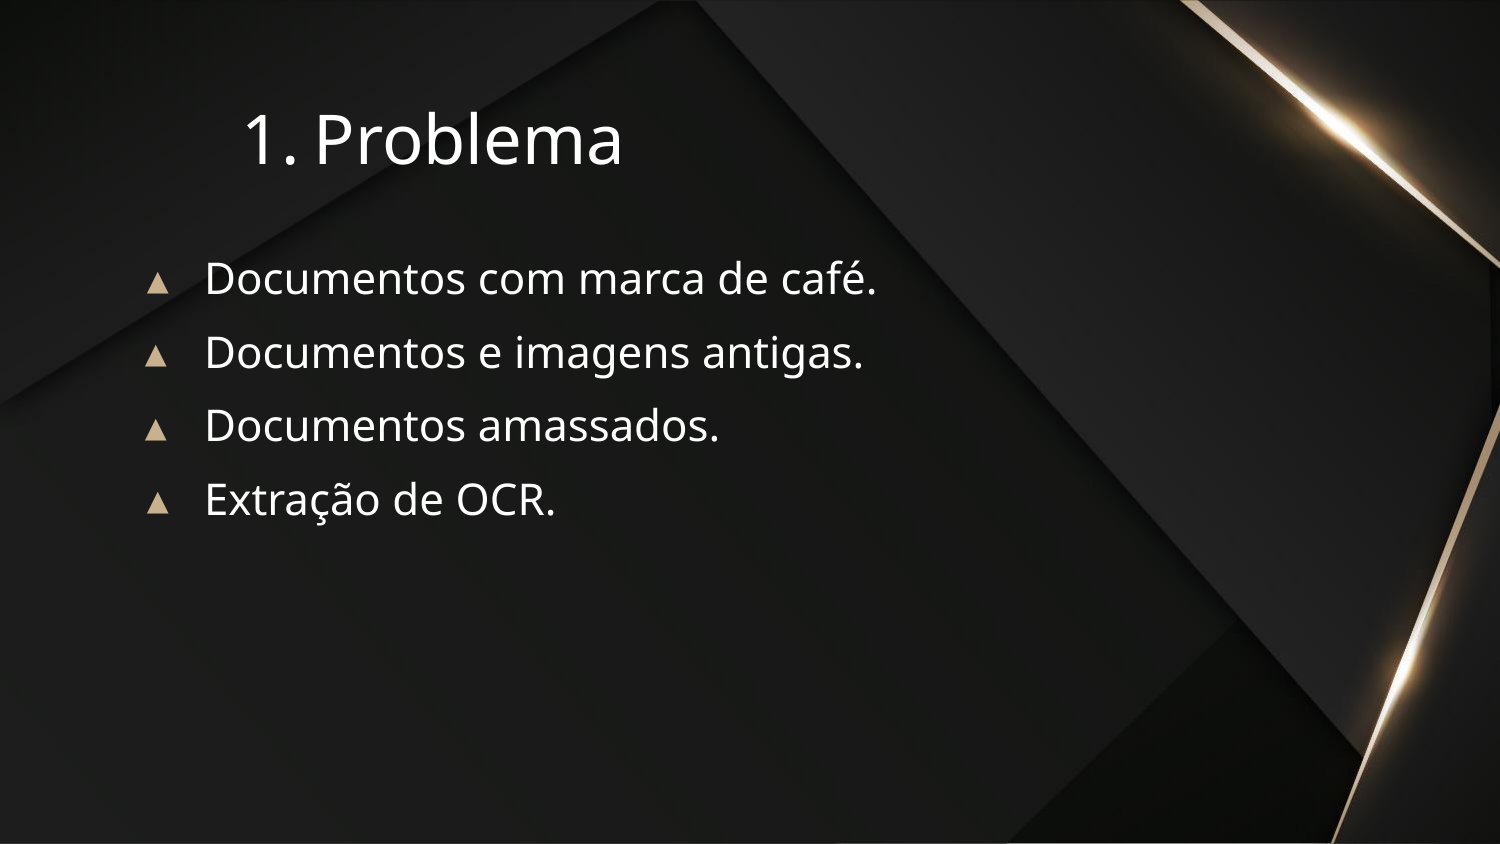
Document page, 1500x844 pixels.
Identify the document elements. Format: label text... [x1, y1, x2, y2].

title Problema [114, 80, 750, 197]
picture [0, 0, 1500, 844]
subtitle Documentos com marca de café. Documentos e imagens antigas. Documentos amassados. Extração de OCR. [114, 236, 1064, 751]
